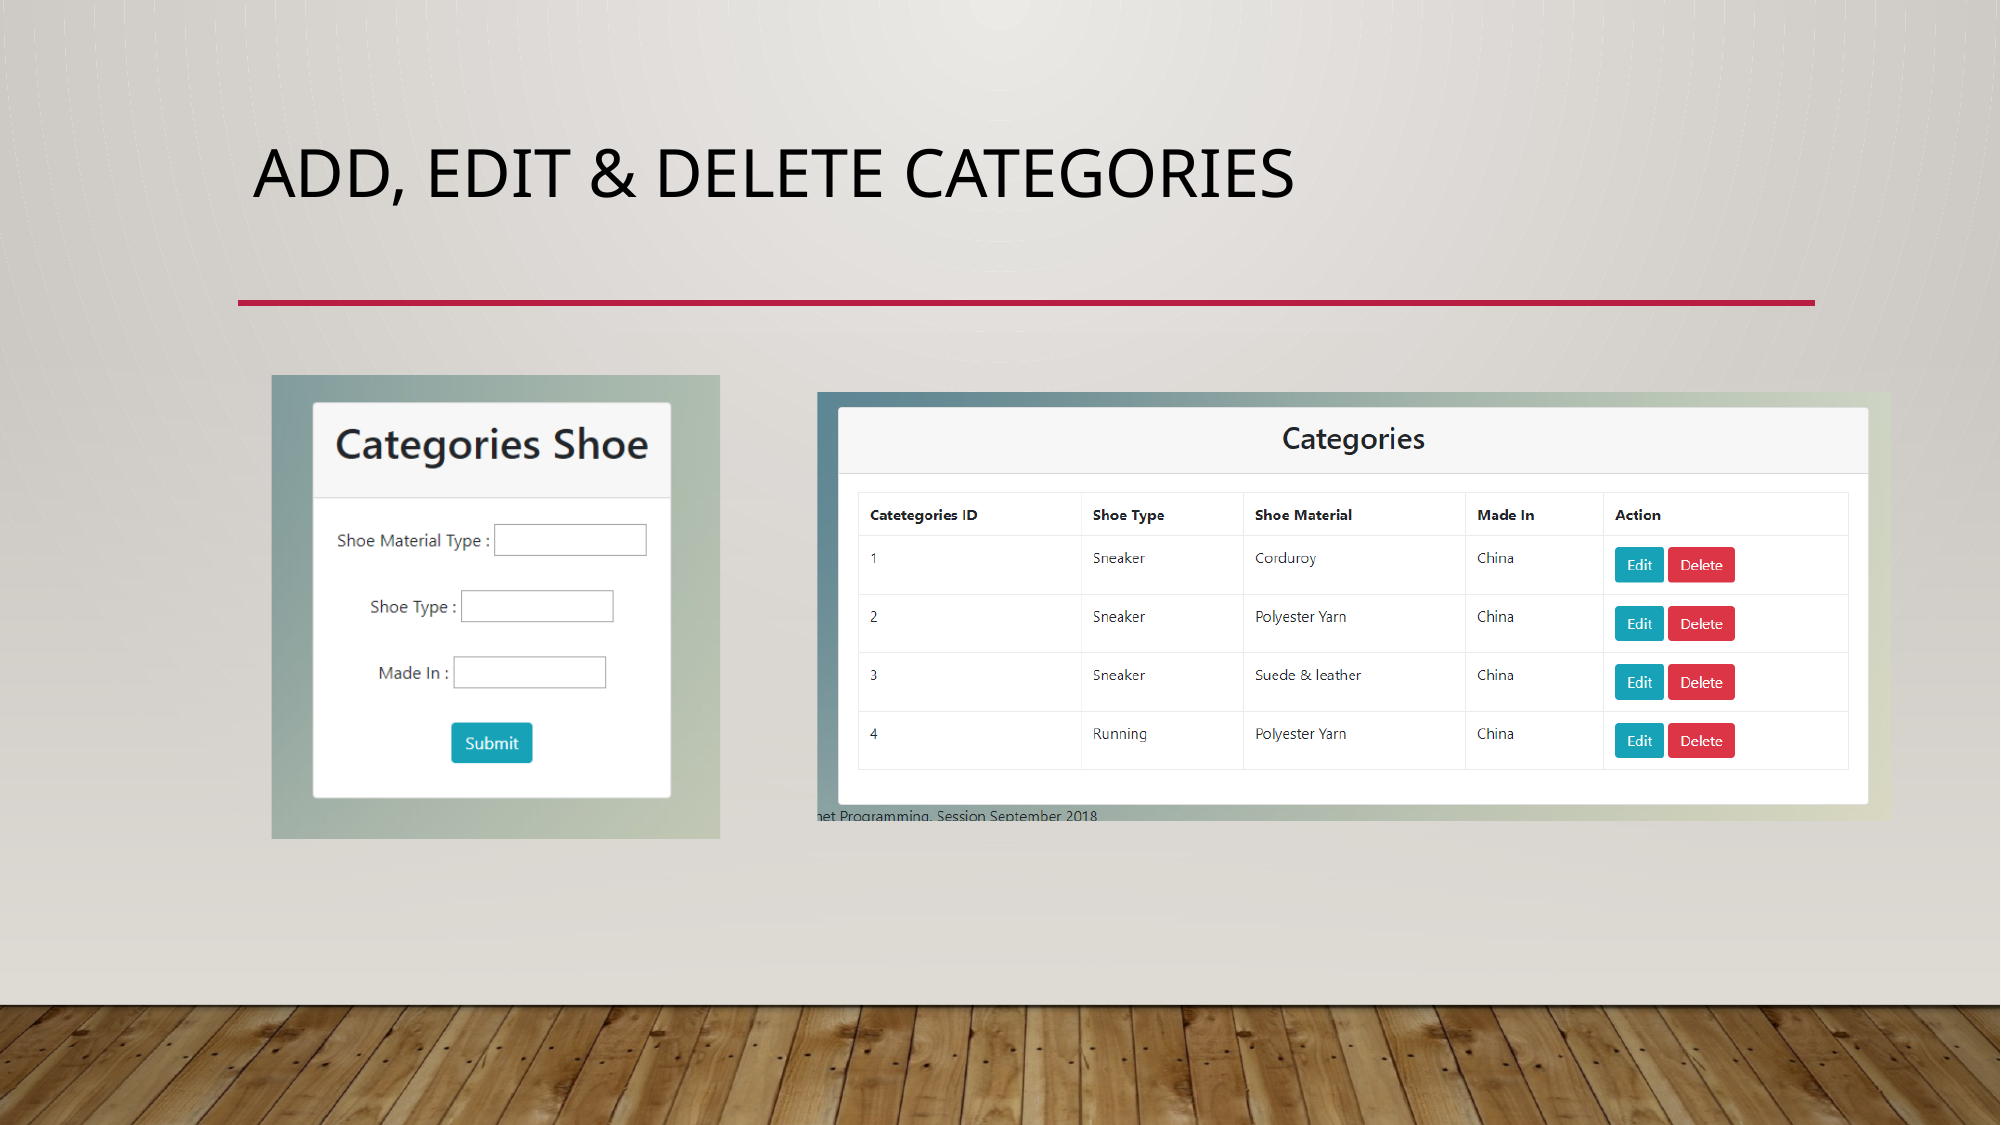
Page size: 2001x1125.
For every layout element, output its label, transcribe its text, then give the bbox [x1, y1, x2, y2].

picture [271, 375, 721, 839]
picture [817, 392, 1892, 822]
picture [0, 1005, 2000, 1125]
title Add, Edit & Delete Categories [238, 131, 1814, 305]
